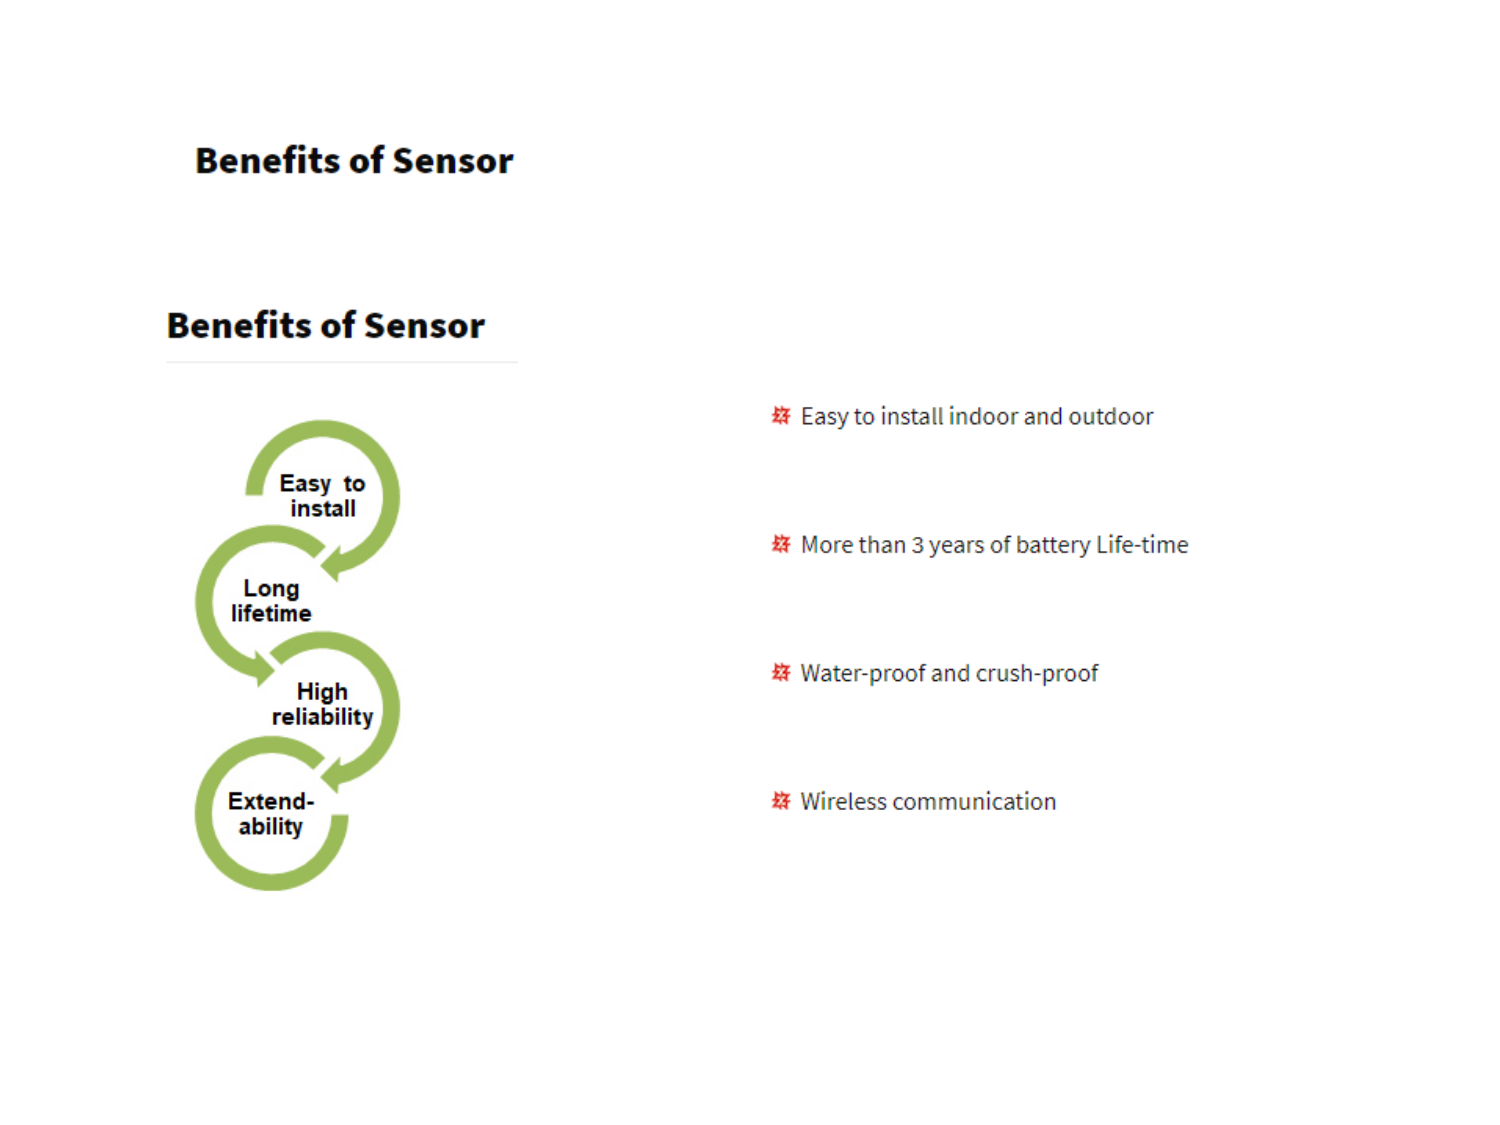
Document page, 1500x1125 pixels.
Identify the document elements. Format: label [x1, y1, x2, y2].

picture [724, 312, 1204, 857]
picture [175, 112, 559, 198]
picture [112, 274, 518, 960]
